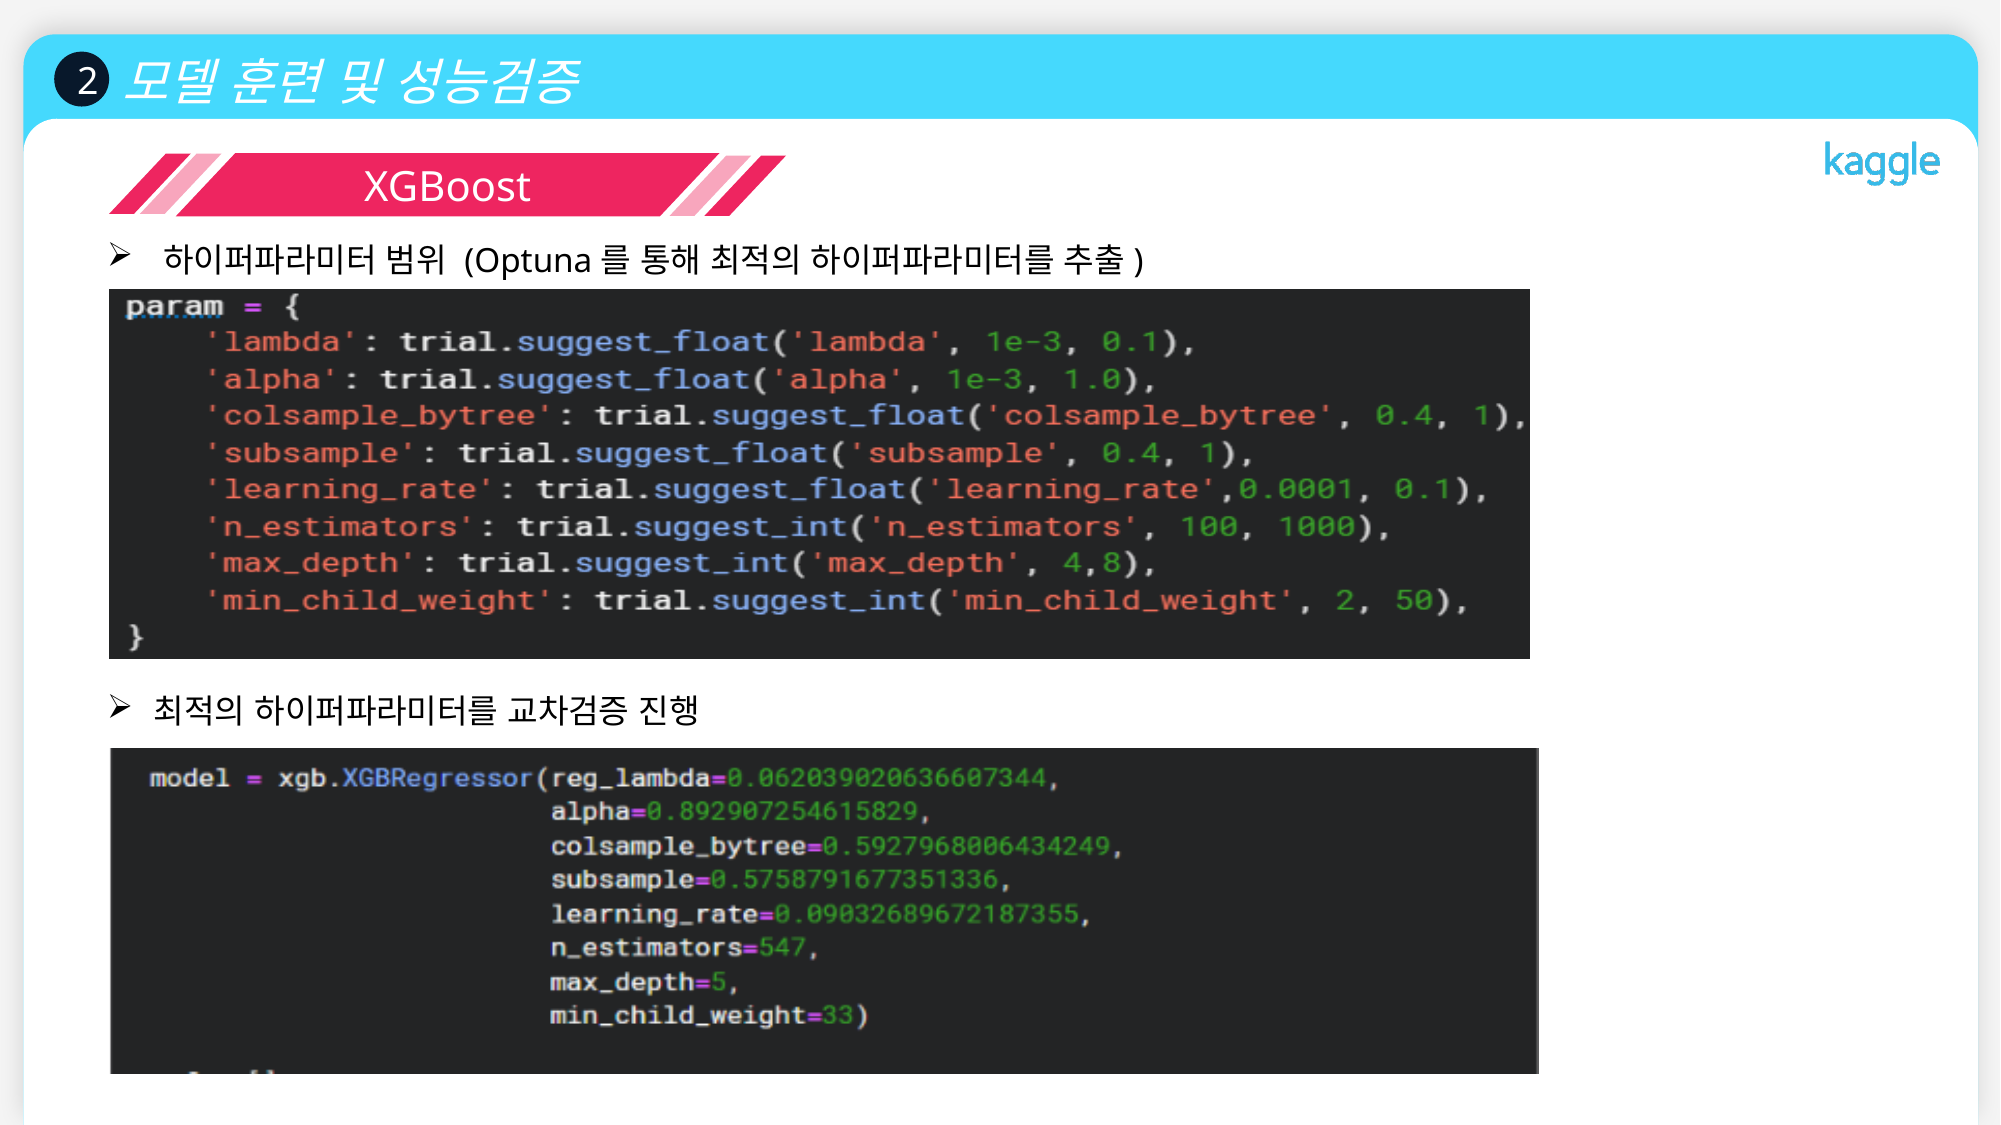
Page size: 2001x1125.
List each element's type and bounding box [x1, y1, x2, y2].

text_box [23, 34, 1979, 1125]
picture [1825, 140, 1940, 186]
picture [109, 288, 1530, 659]
text_box [109, 152, 787, 217]
picture [109, 748, 1539, 1074]
